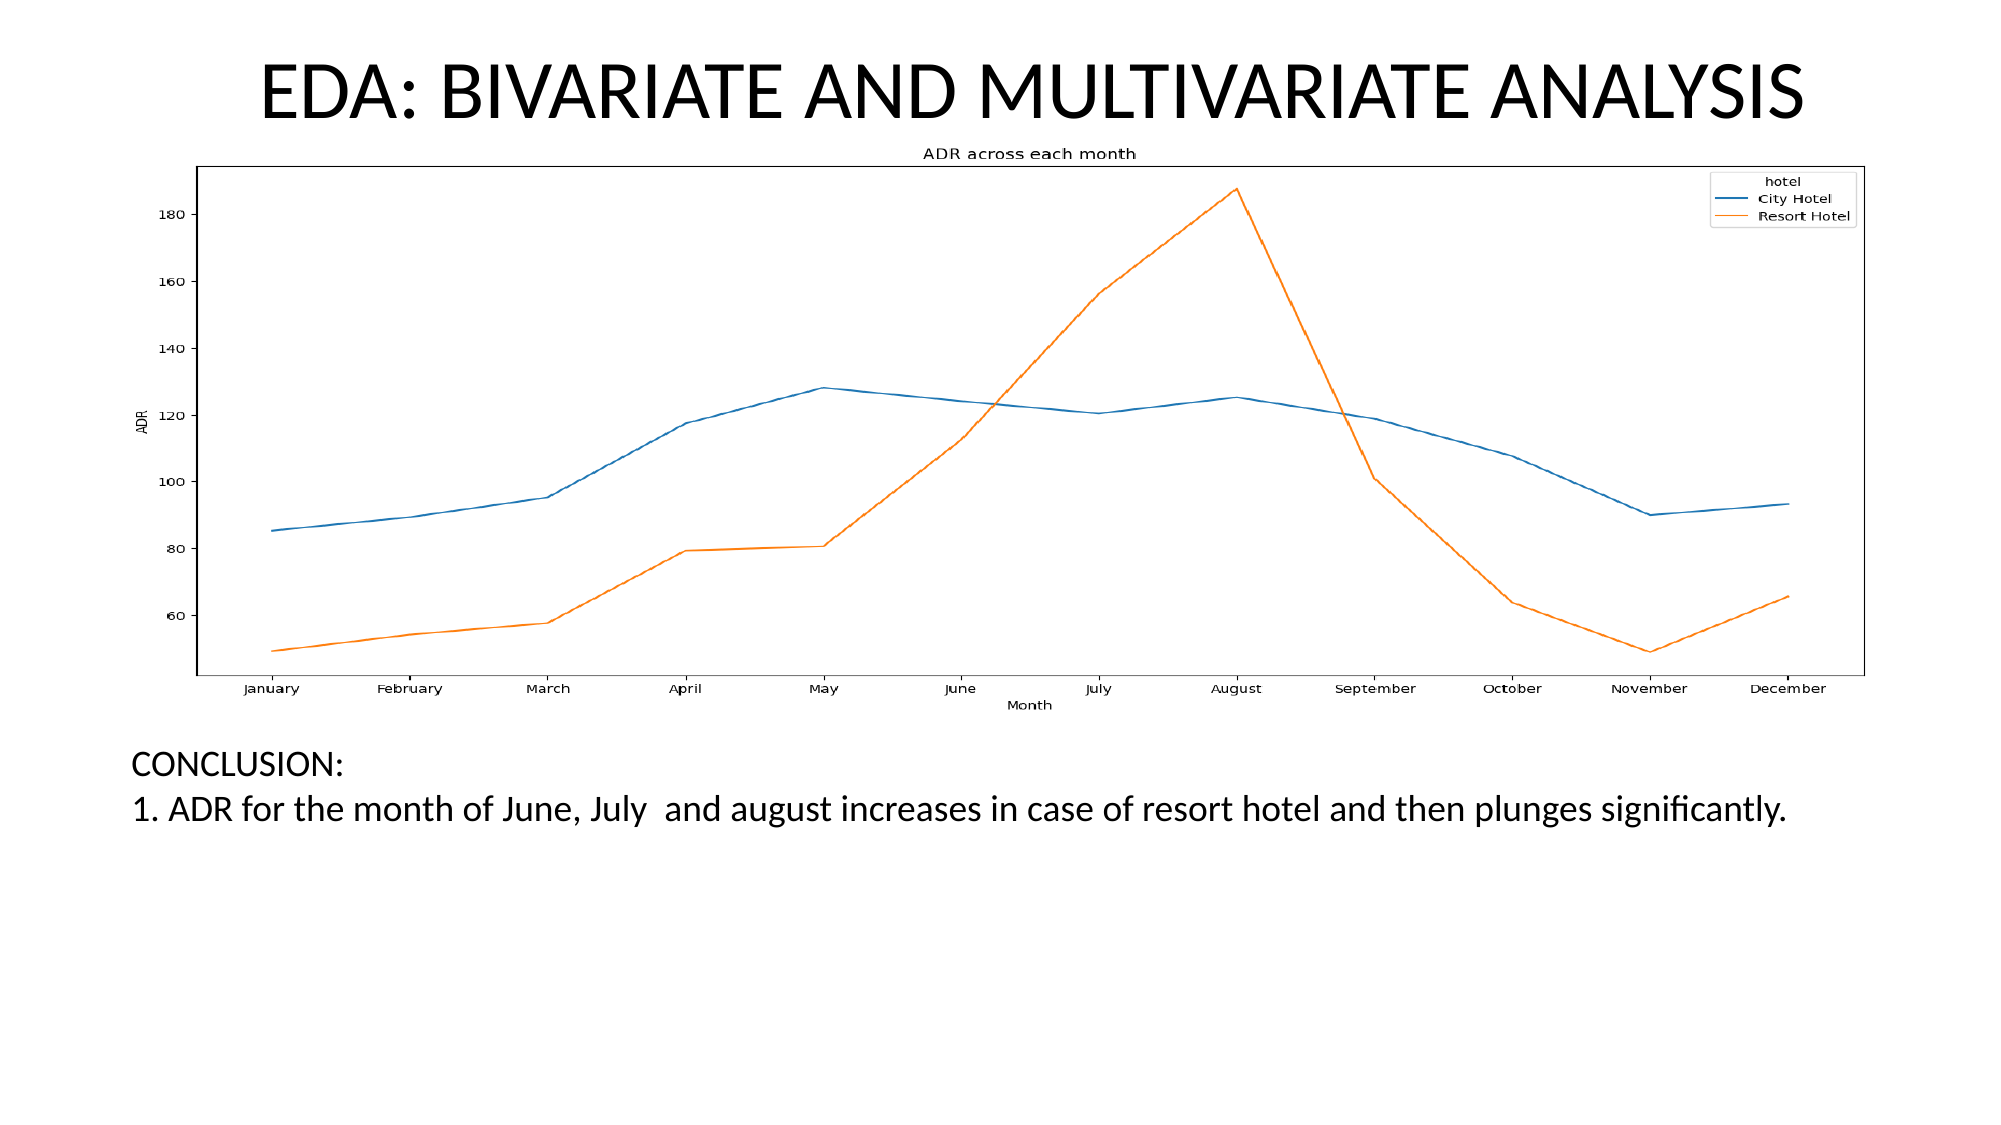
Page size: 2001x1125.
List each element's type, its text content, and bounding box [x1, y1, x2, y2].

picture [126, 139, 1874, 719]
text_box EDA: BIVARIATE AND MULTIVARIATE ANALYSIS [192, 28, 1874, 139]
text_box CONCLUSION: 1. ADR for the month of June, July and august increases in case of resort hotel and then plunges significantly. [116, 731, 1958, 836]
